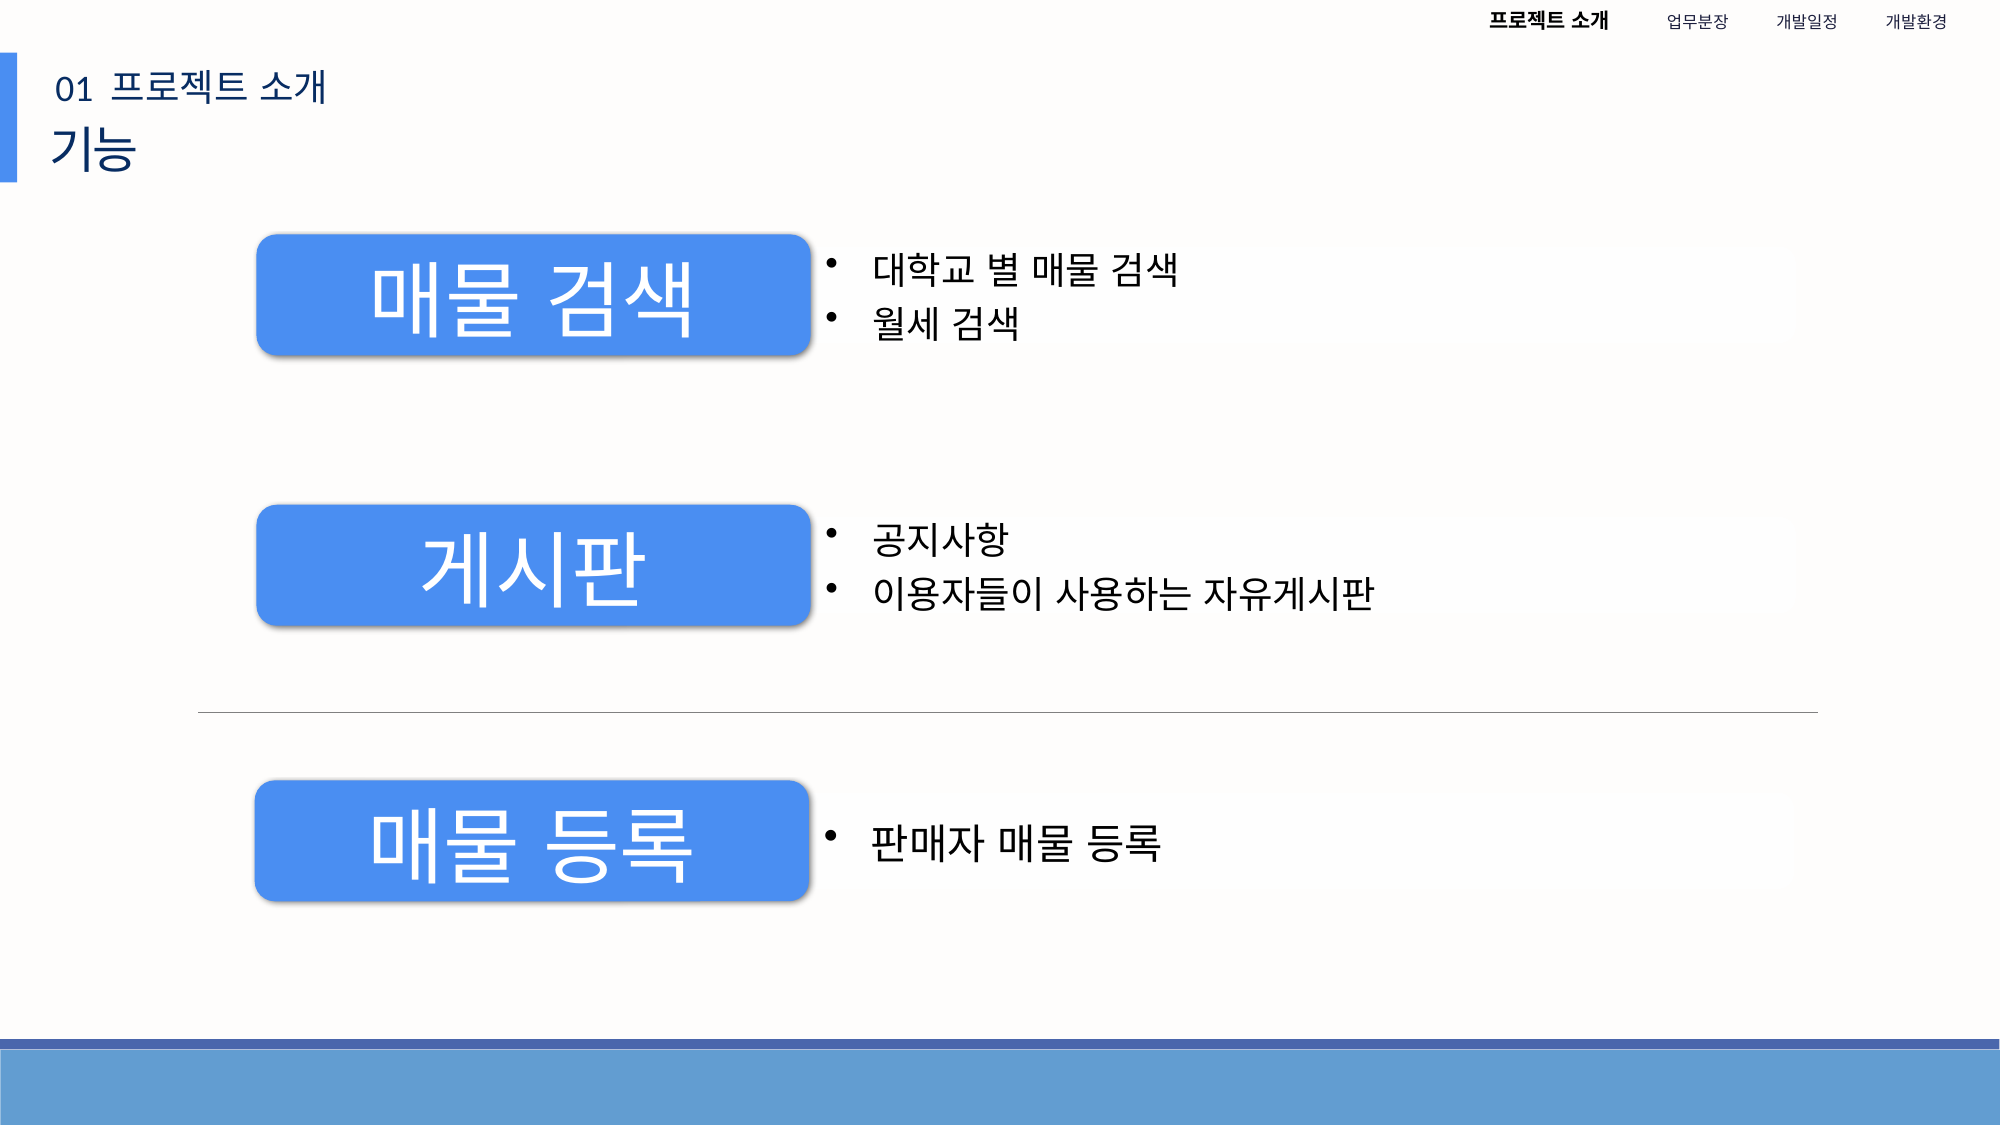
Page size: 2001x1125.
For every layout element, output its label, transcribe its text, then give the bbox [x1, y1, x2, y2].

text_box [255, 504, 1797, 627]
text_box 프로젝트 소개 업무분장 개발일정 개발환경 [1474, 0, 2000, 60]
text_box [0, 51, 18, 184]
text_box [254, 779, 1795, 902]
text_box 01 프로젝트 소개 [40, 56, 344, 117]
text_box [255, 233, 1797, 356]
text_box 기능 [34, 110, 154, 186]
